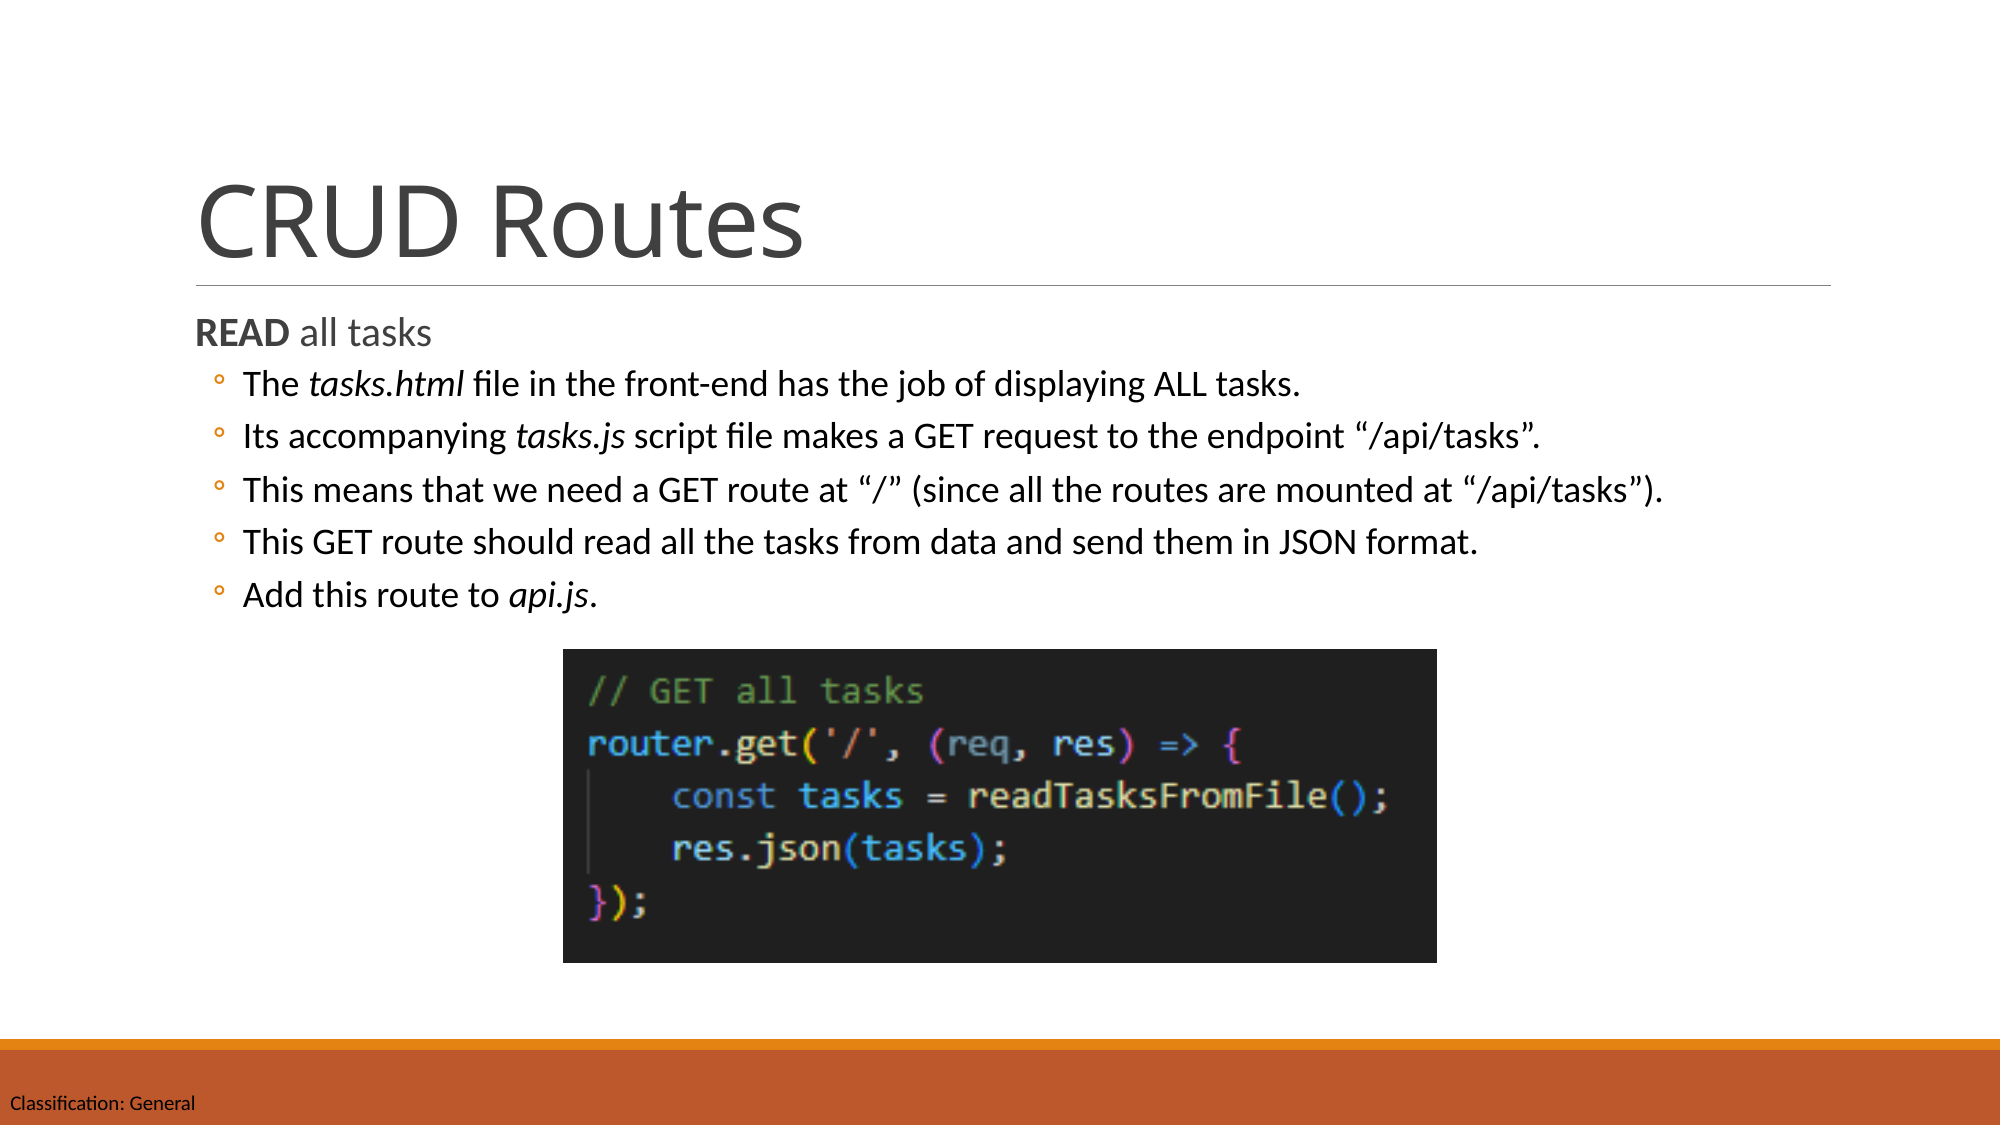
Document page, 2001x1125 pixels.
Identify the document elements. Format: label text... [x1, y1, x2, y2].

title CRUD Routes [180, 47, 1830, 285]
picture [562, 649, 1438, 964]
list READ all tasks The tasks.html file in the front-end has the job of displaying ALL tasks. Its accompanying tasks.js script file makes a GET request to the endpoint “/api/tasks”. This means that we need a GET route at “/” (since all the routes are mounted at “/api/tasks”). This GET route should read all the tasks from data and send them in JSON format. Add this route to api.js. [180, 302, 1830, 963]
